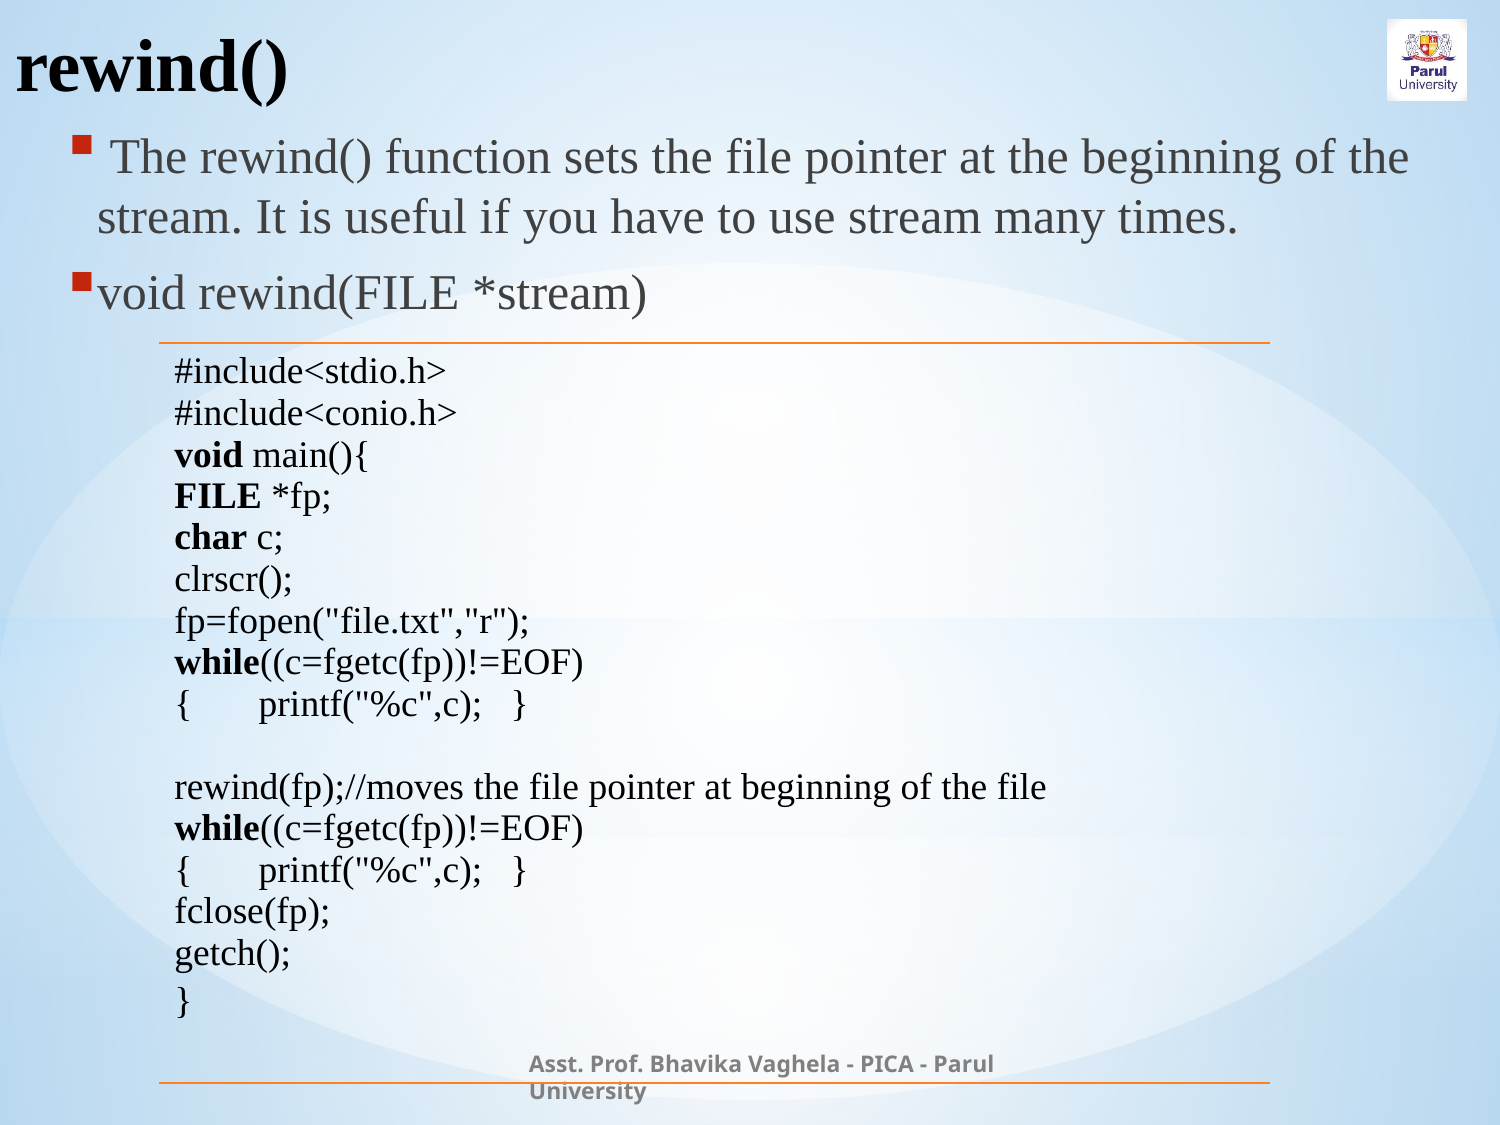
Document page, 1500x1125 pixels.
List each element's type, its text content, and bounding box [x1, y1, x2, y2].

list The rewind() function sets the file pointer at the beginning of the stream. It is useful if you have to use stream many times. void rewind(FILE *stream) [44, 115, 1439, 991]
footer Asst. Prof. Bhavika Vaghela - PICA - Parul University [513, 1084, 1064, 1107]
title rewind() [0, 8, 1483, 105]
picture [1387, 18, 1468, 102]
table_header #include<stdio.h> #include<conio.h> void main(){ FILE *fp; char c; clrscr(); fp=fopen("file.txt","r"); while((c=fgetc(fp))!=EOF) { printf("%c",c); } rewind(fp);//moves the file pointer at beginning of the file while((c=fgetc(fp))!=EOF) { printf("%c",c); } fclose(fp); getch(); } [159, 344, 1270, 1082]
